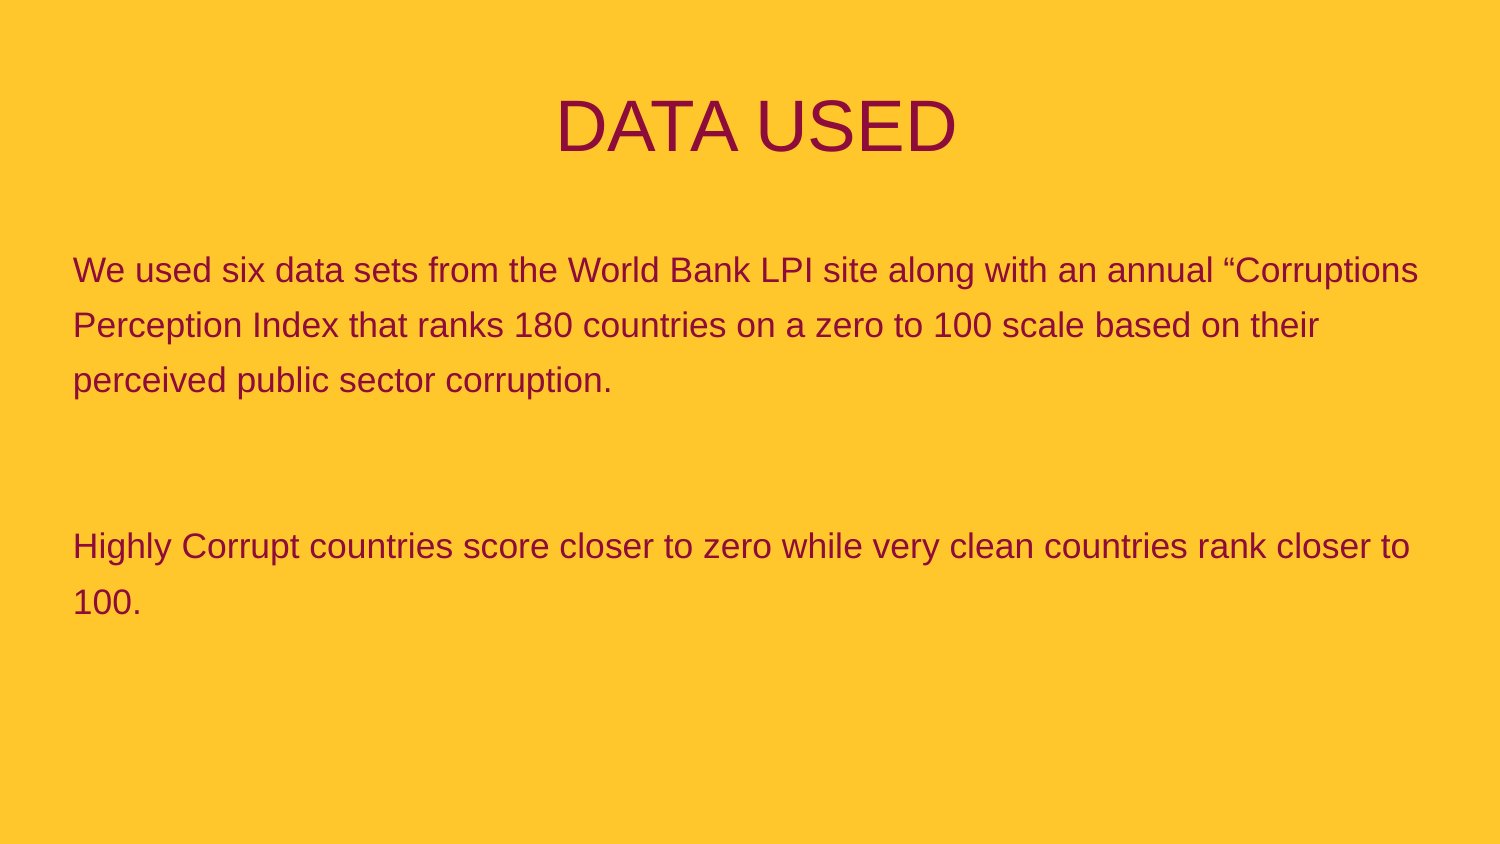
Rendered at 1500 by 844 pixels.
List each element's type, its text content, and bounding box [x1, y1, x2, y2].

subtitle We used six data sets from the World Bank LPI site along with an annual “Corruptions Perception Index that ranks 180 countries on a zero to 100 scale based on their perceived public sector corruption. Highly Corrupt countries score closer to zero while very clean countries rank closer to 100. [57, 218, 1456, 789]
title DATA USED [57, 70, 1456, 181]
